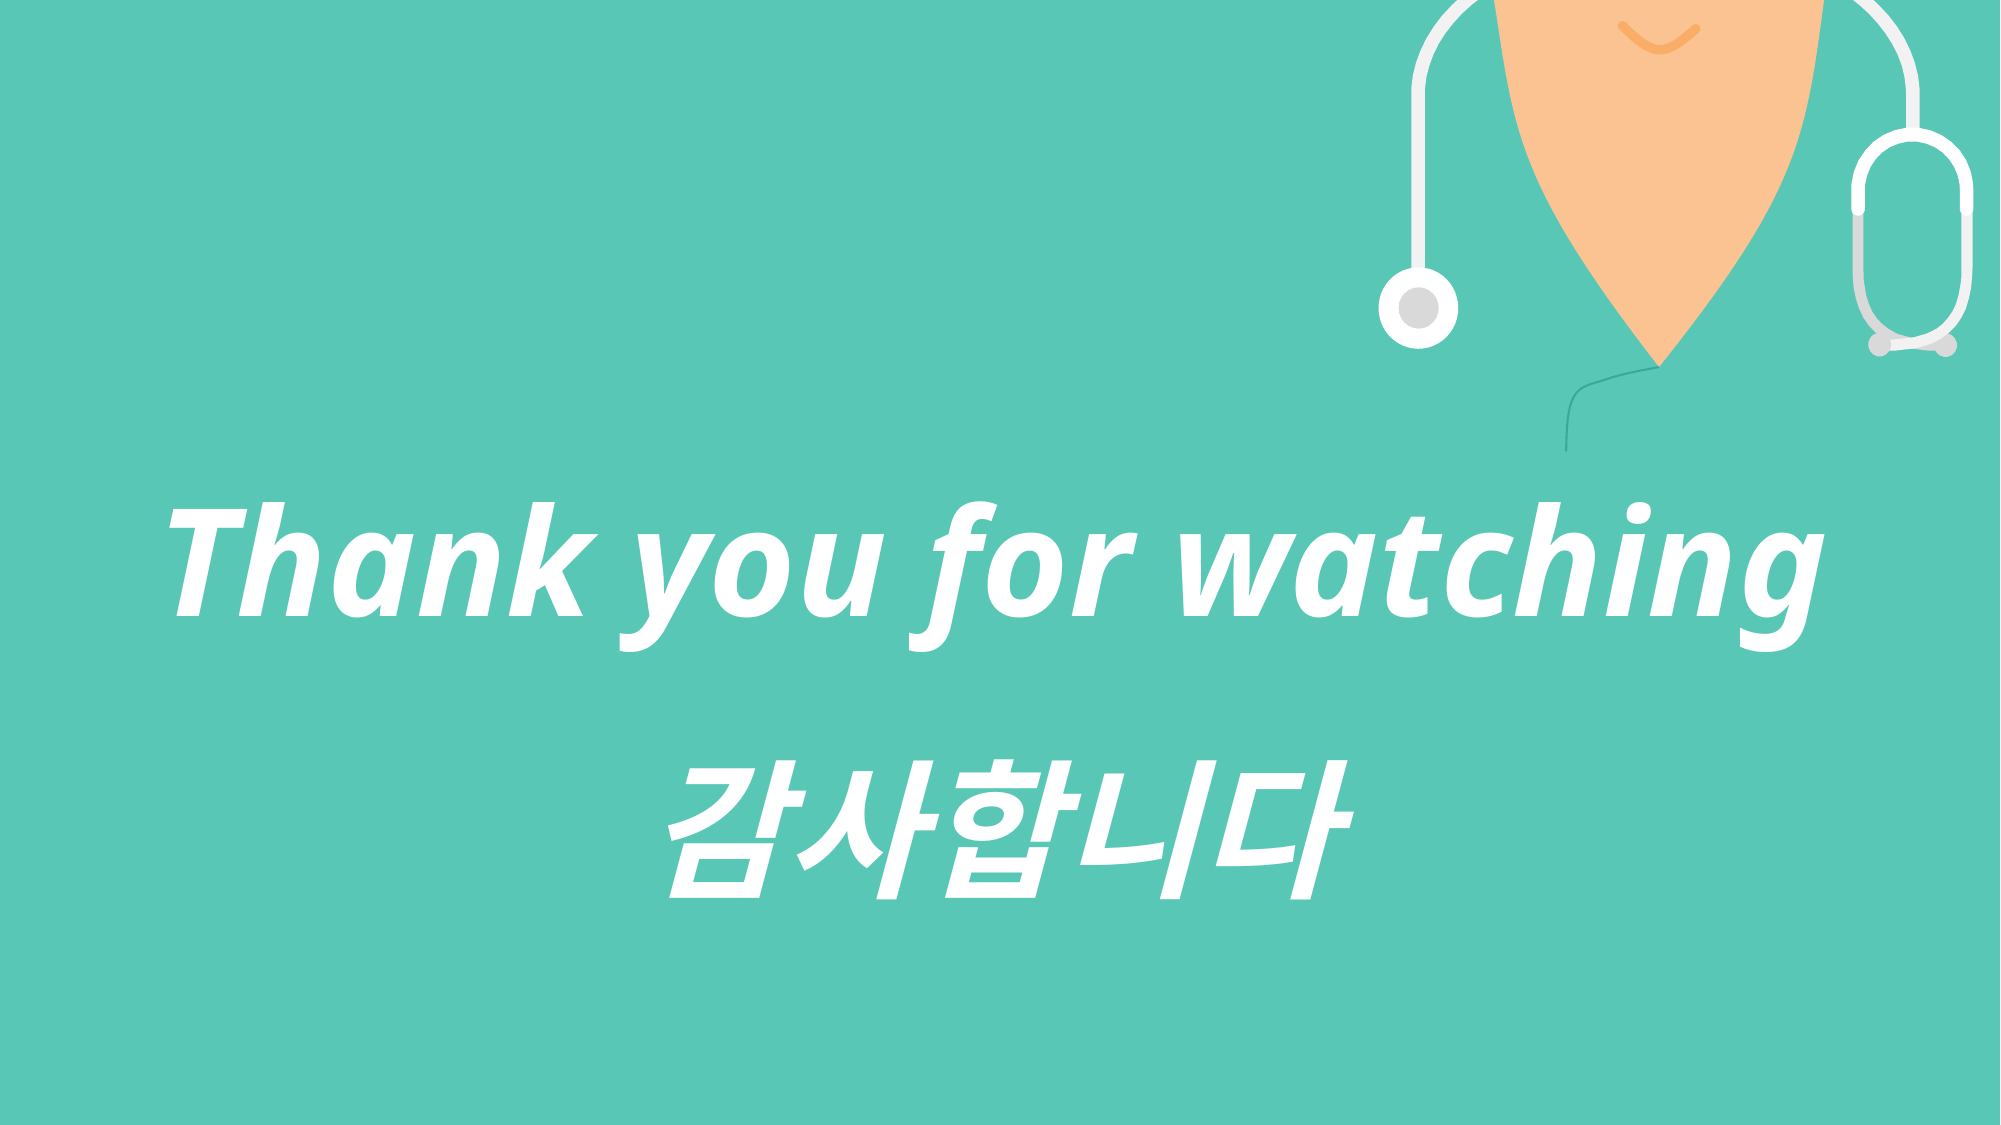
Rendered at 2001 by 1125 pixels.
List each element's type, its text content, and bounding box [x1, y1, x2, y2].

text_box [1378, 0, 1974, 368]
text_box Thank you for watching 감사합니다 [72, 369, 1913, 925]
text_box [1565, 368, 1660, 452]
